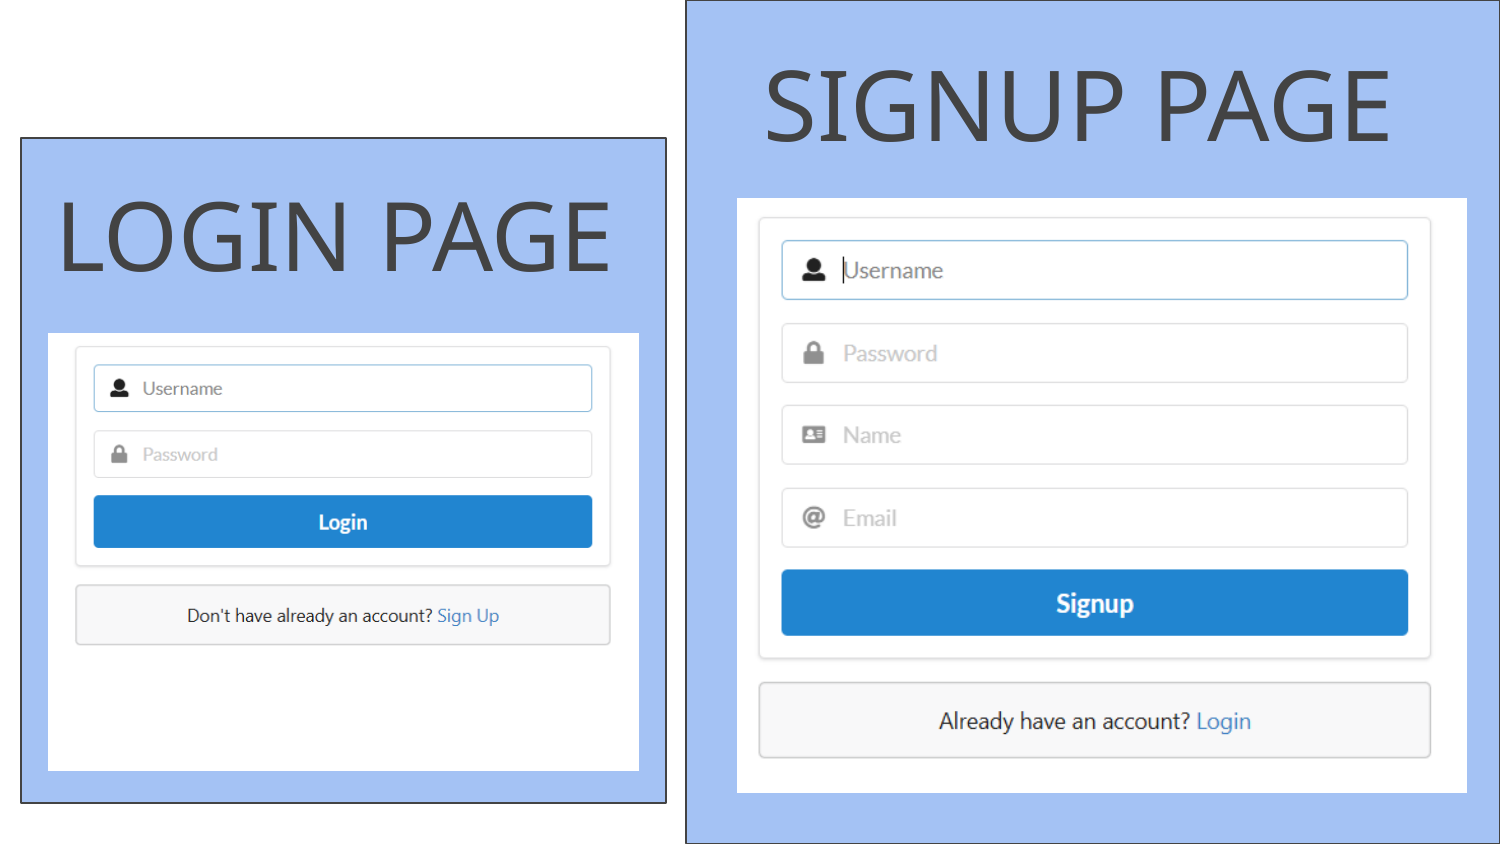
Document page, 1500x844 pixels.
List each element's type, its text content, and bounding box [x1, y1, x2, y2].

text_box SIGNUP PAGE [748, 28, 1467, 162]
picture [48, 332, 639, 772]
text_box [20, 137, 667, 803]
picture [737, 198, 1468, 794]
text_box [686, 0, 1500, 844]
text_box LOGIN PAGE [40, 161, 640, 310]
